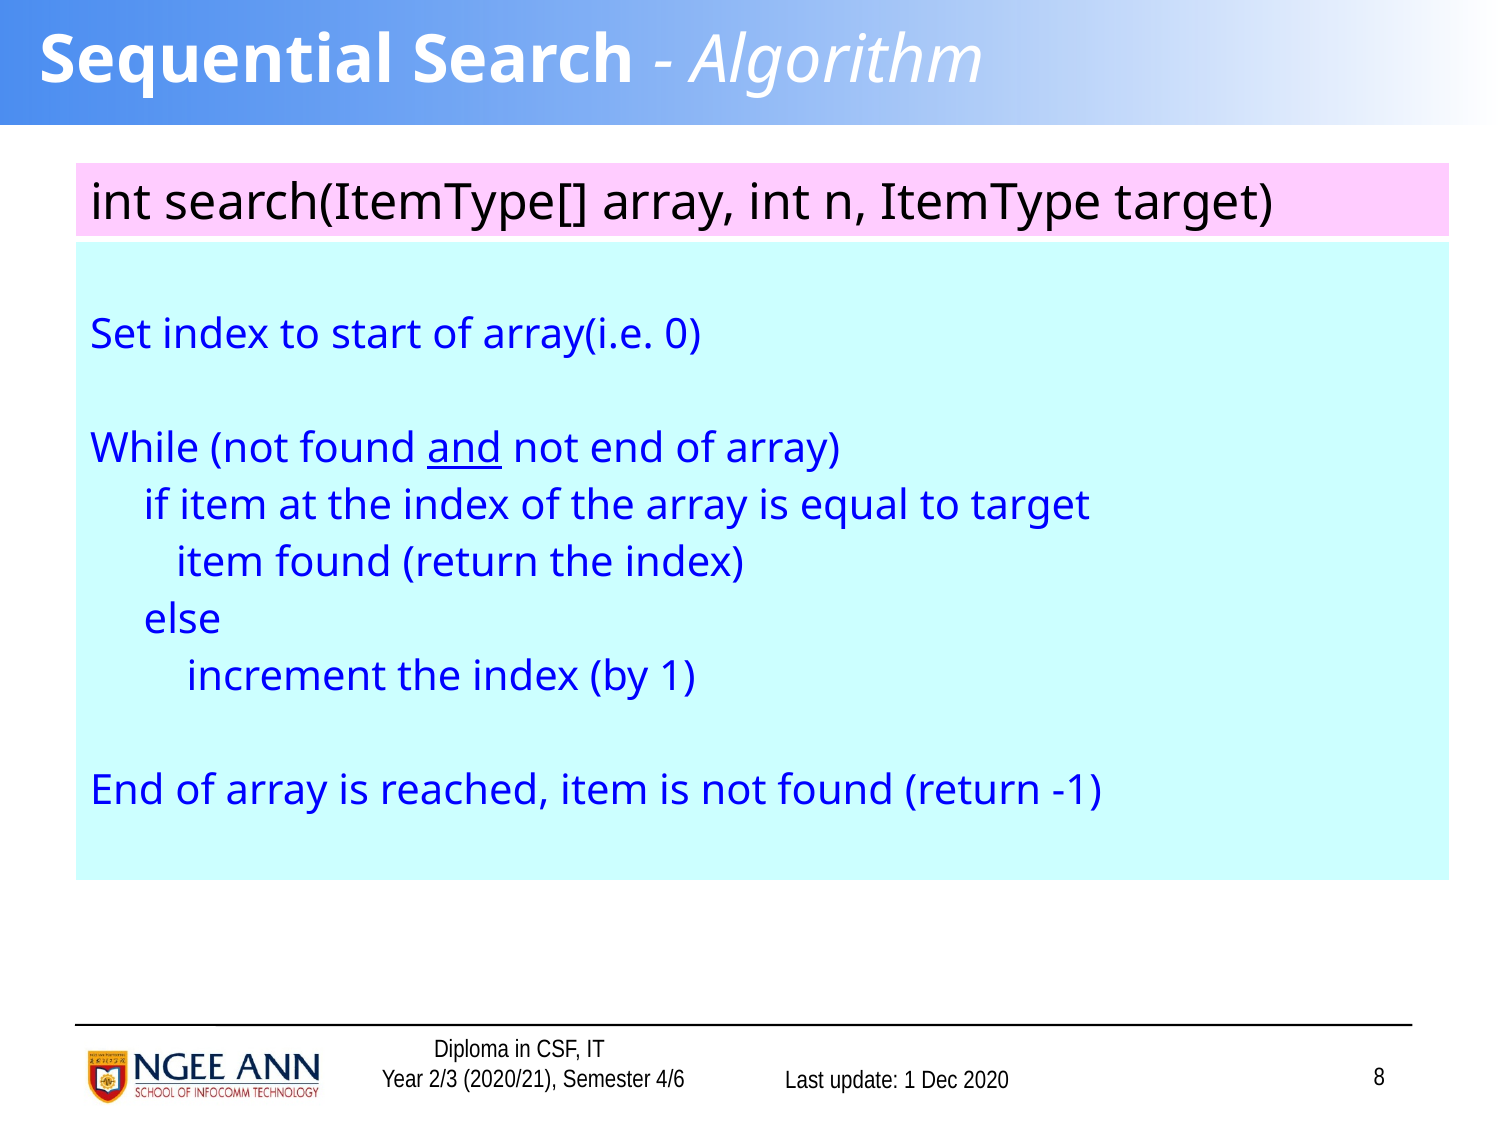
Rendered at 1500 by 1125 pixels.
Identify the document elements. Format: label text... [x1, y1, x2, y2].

title Sequential Search - Algorithm [23, 0, 1500, 115]
table_header int search(ItemType[] array, int n, ItemType target) [76, 163, 1449, 236]
picture [62, 1028, 344, 1125]
table_cell Set index to start of array(i.e. 0) While (not found and not end of array) if item at the index of the array is equal to target item found (return the index) else increment the index (by 1) End of array is reached, item is not found (return -1) [76, 242, 1449, 880]
